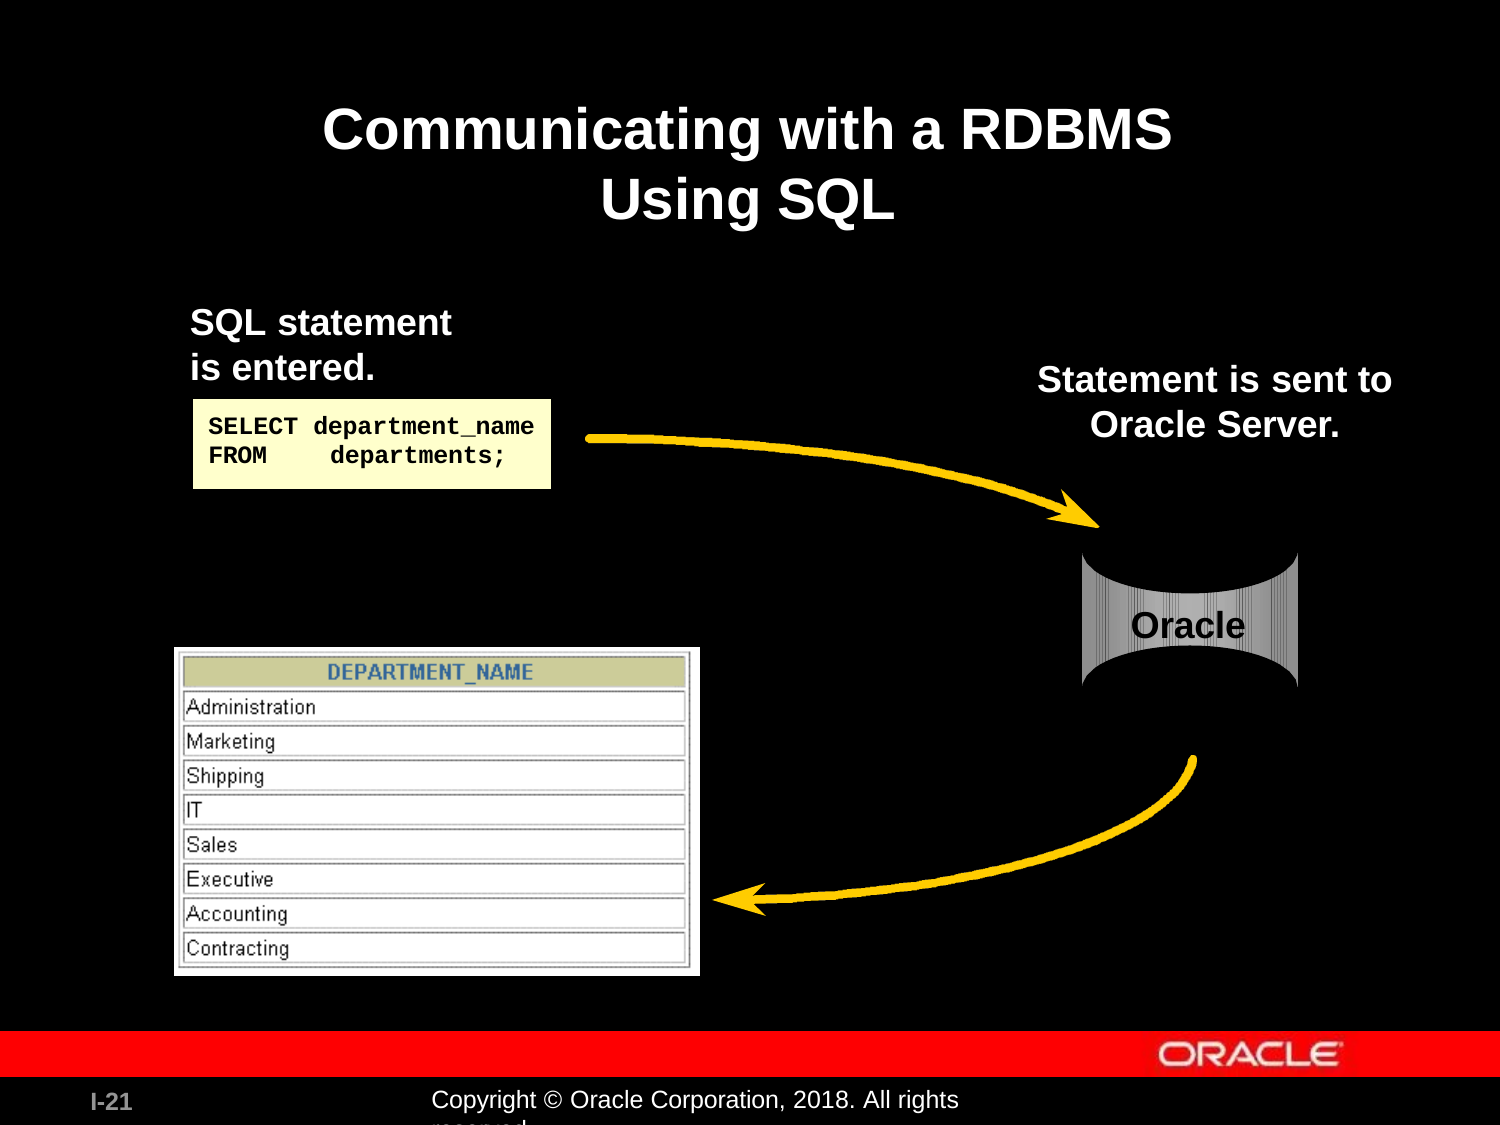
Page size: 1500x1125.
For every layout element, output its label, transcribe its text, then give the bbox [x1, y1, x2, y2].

text_box Statement is sent to Oracle Server. [1036, 353, 1394, 446]
text_box SQL statement is entered. [187, 296, 455, 389]
title Communicating with a RDBMS Using SQL [320, 88, 1177, 279]
picture [174, 647, 701, 977]
footer Copyright © Oracle Corporation, 2018. All rights reserved. [429, 1085, 1067, 1125]
slide_number I-21 [88, 1085, 164, 1125]
picture [0, 1031, 1500, 1077]
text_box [711, 755, 1198, 917]
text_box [191, 396, 554, 492]
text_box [585, 434, 1299, 732]
